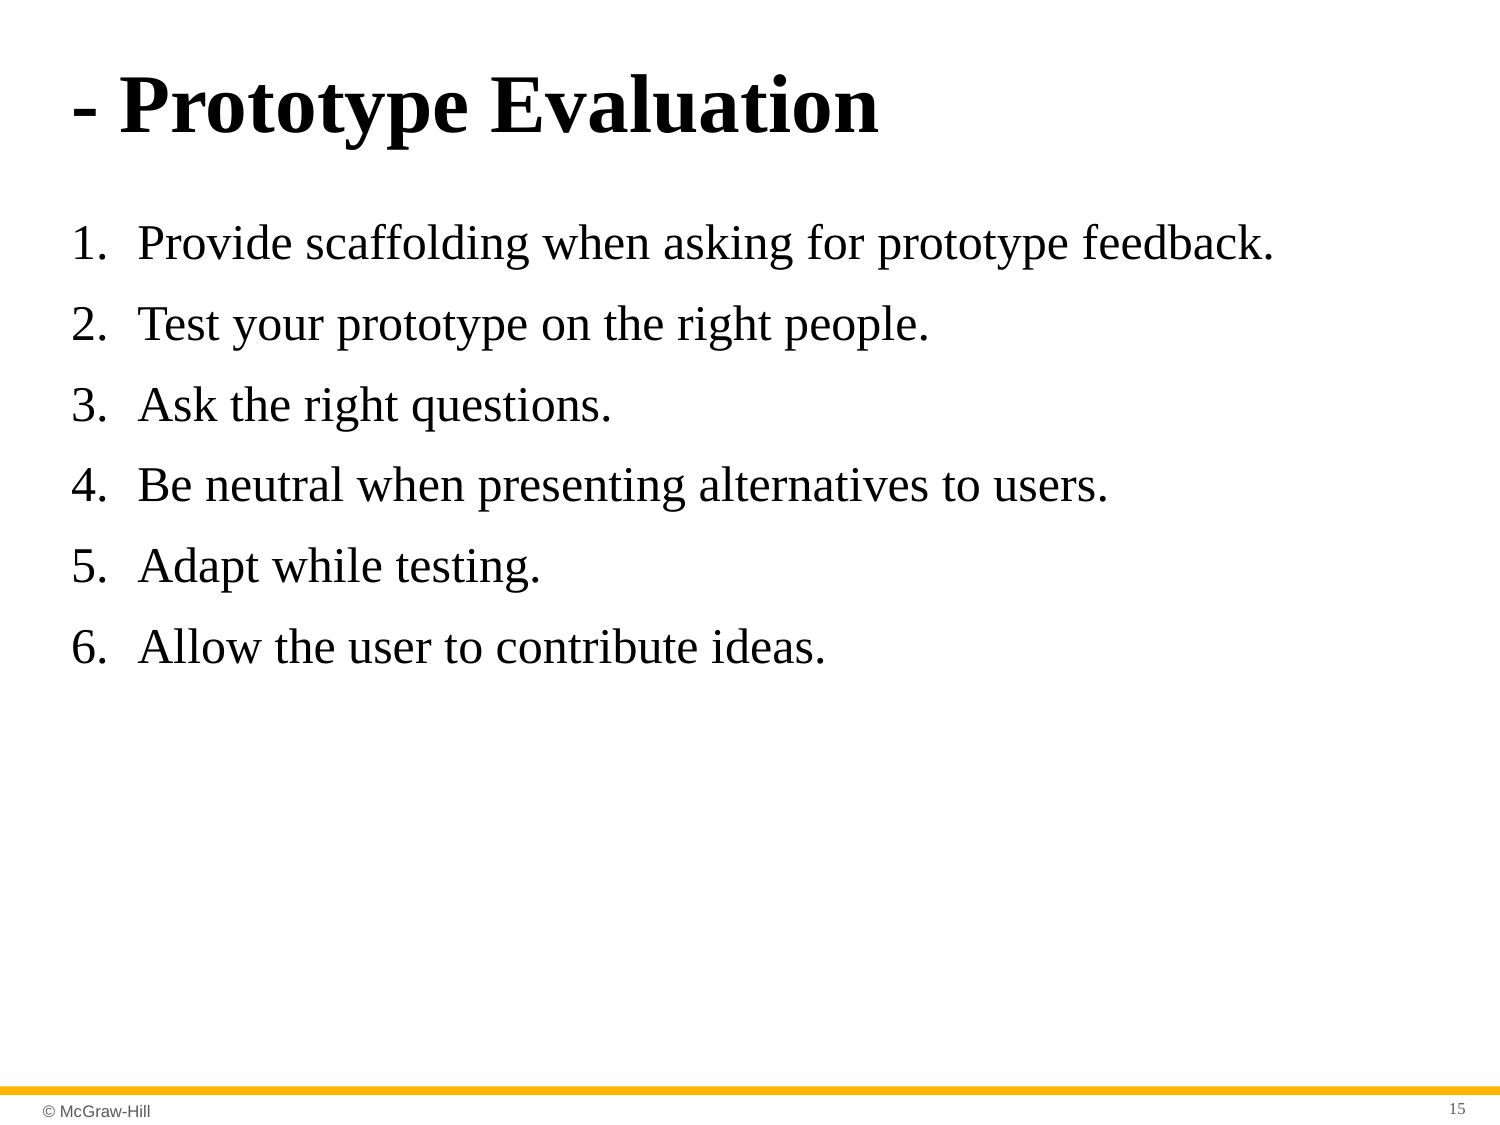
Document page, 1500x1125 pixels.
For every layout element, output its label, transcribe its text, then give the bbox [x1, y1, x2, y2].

list Provide scaffolding when asking for prototype feedback. Test your prototype on the right people. Ask the right questions. Be neutral when presenting alternatives to users. Adapt while testing. Allow the user to contribute ideas. [56, 201, 1444, 975]
title - Prototype Evaluation [56, 50, 1444, 162]
slide_number 15 [1415, 1094, 1474, 1122]
